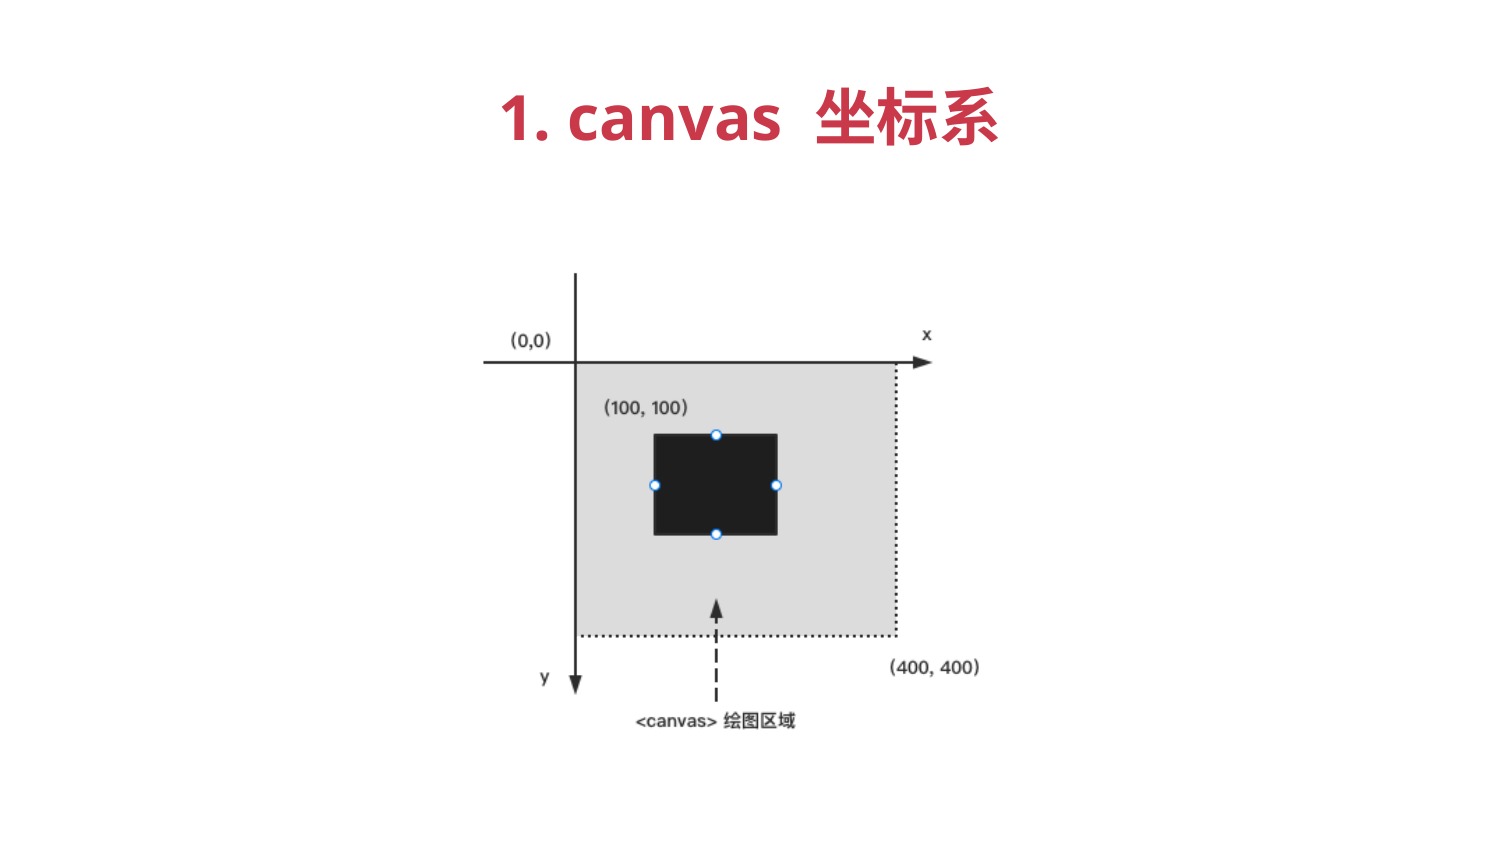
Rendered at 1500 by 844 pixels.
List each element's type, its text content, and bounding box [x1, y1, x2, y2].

picture [432, 244, 1068, 762]
text_box 1. canvas 坐标系 [483, 70, 1017, 161]
